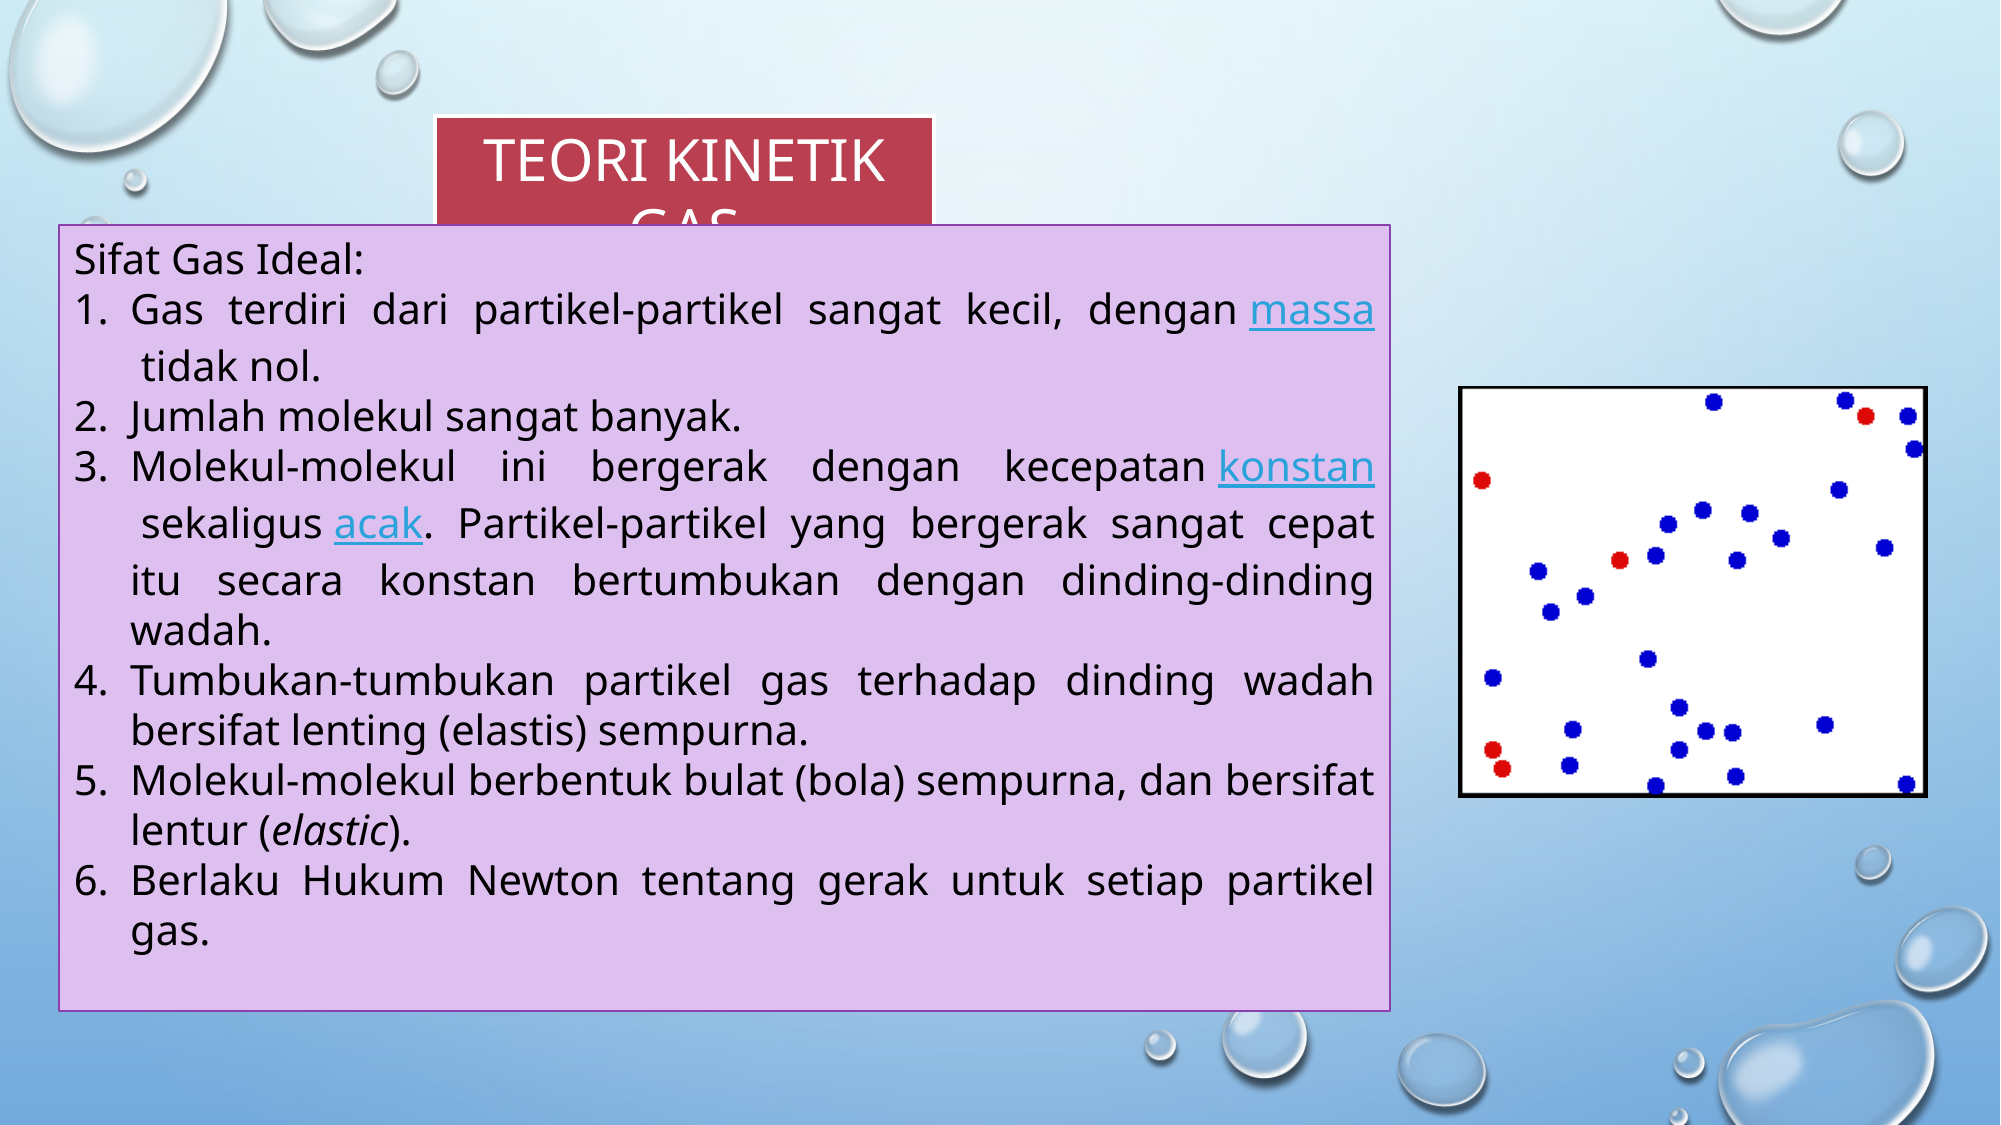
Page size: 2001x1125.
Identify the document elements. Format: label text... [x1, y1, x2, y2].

text_box TEORI KINETIK GAS [433, 114, 936, 224]
text_box Sifat Gas Ideal: Gas terdiri dari partikel-partikel sangat kecil, dengan massa tidak nol. Jumlah molekul sangat banyak. Molekul-molekul ini bergerak dengan kecepatan konstan sekaligus acak. Partikel-partikel yang bergerak sangat cepat itu secara konstan bertumbukan dengan dinding-dinding wadah. Tumbukan-tumbukan partikel gas terhadap dinding wadah bersifat lenting (elastis) sempurna. Molekul-molekul berbentuk bulat (bola) sempurna, dan bersifat lentur (elastic). Berlaku Hukum Newton tentang gerak untuk setiap partikel gas. [58, 224, 1391, 1012]
picture [0, 0, 2000, 1125]
